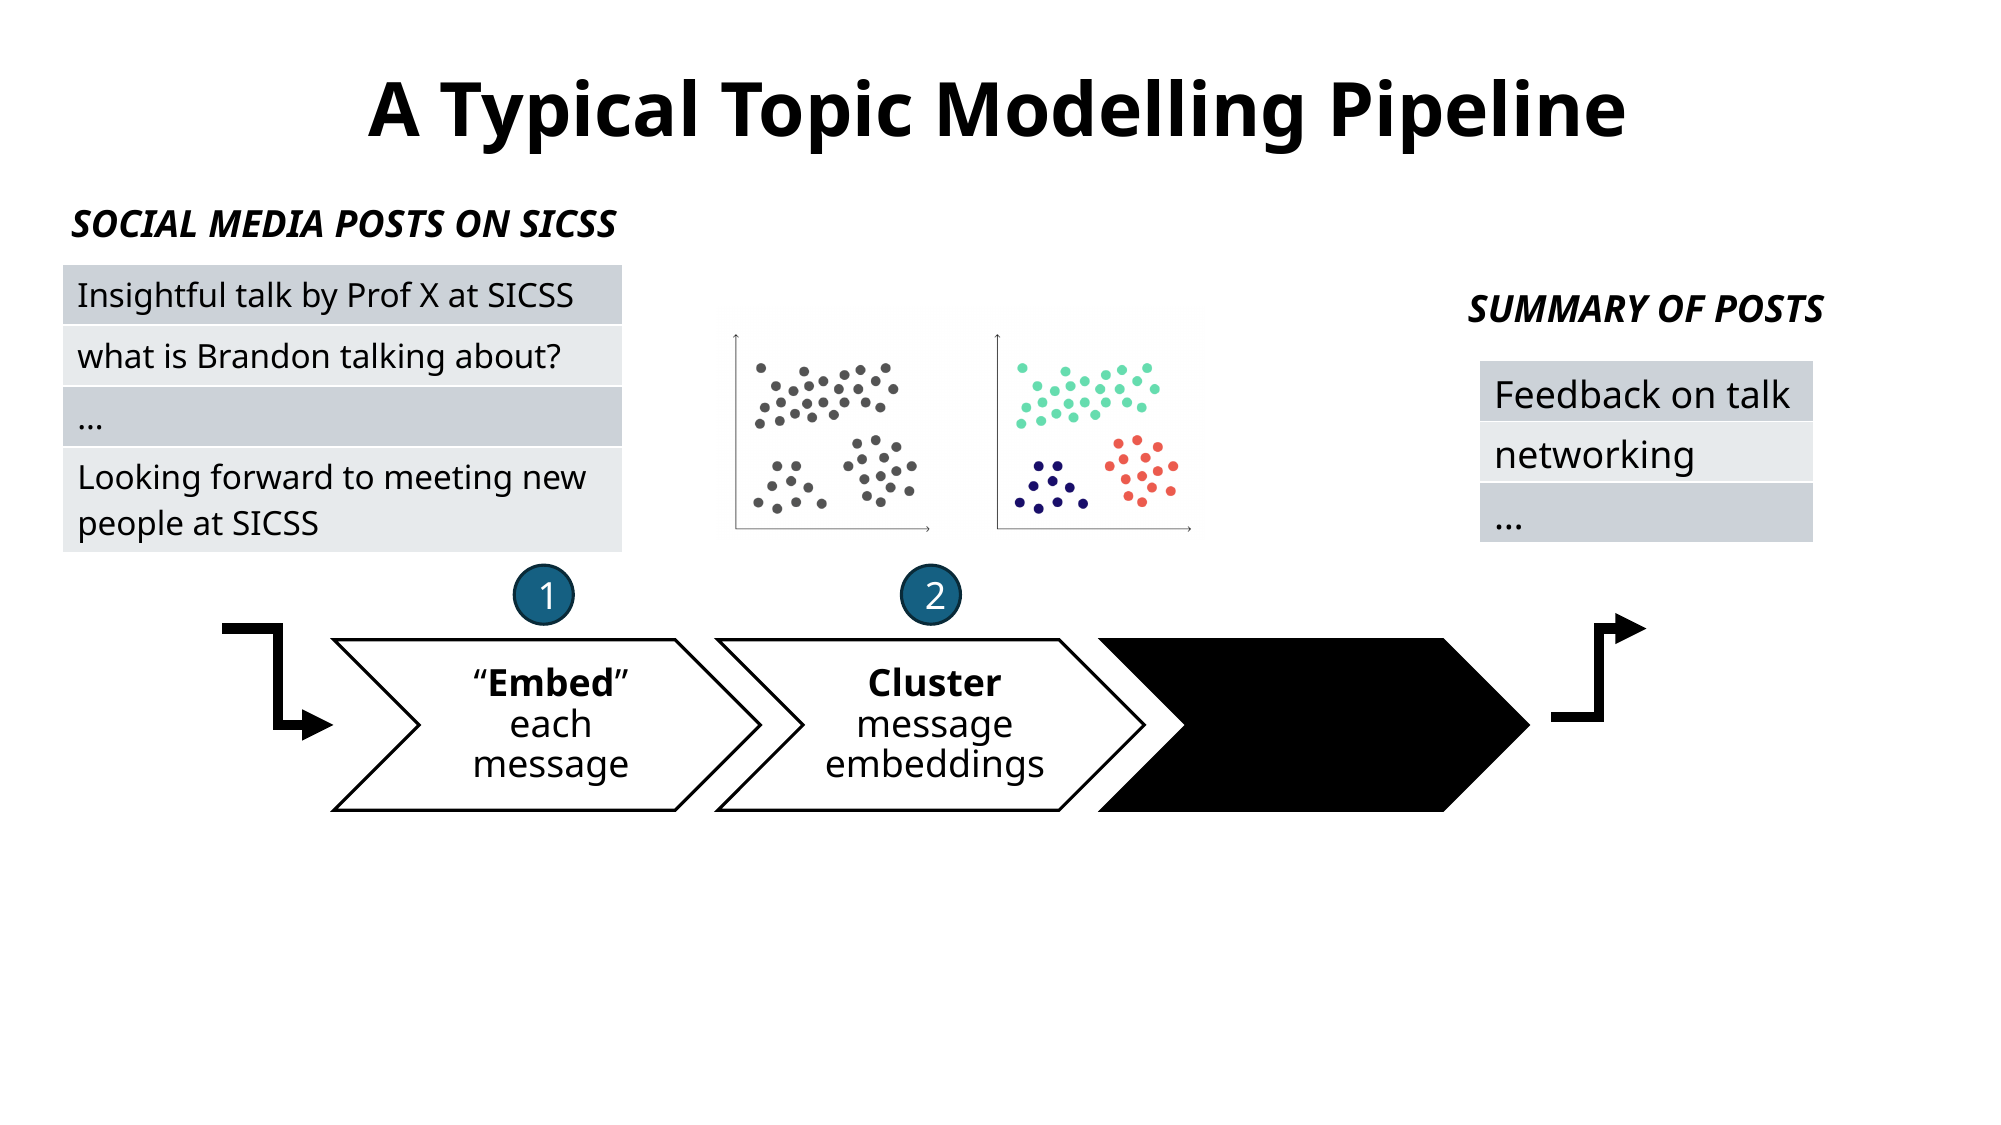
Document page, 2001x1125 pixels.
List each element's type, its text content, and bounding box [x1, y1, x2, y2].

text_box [1550, 628, 1647, 718]
table_cell … [63, 387, 622, 446]
table_cell … [1529, 483, 1813, 542]
text_box SOCIAL MEDIA POSTS ON SICSS [56, 192, 633, 252]
table_cell what is Brandon talking about? [63, 326, 622, 385]
table_cell Looking forward to meeting new people at SICSS [63, 448, 332, 552]
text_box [332, 411, 1529, 1039]
text_box SUMMARY OF POSTS [1453, 277, 1840, 338]
table_cell networking [1529, 422, 1813, 481]
table_header Feedback on talk [1480, 361, 1813, 421]
table_header Insightful talk by Prof X at SICSS [63, 265, 622, 324]
text_box A Typical Topic Modelling Pipeline [353, 53, 1645, 159]
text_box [221, 628, 334, 726]
picture [715, 306, 1206, 540]
